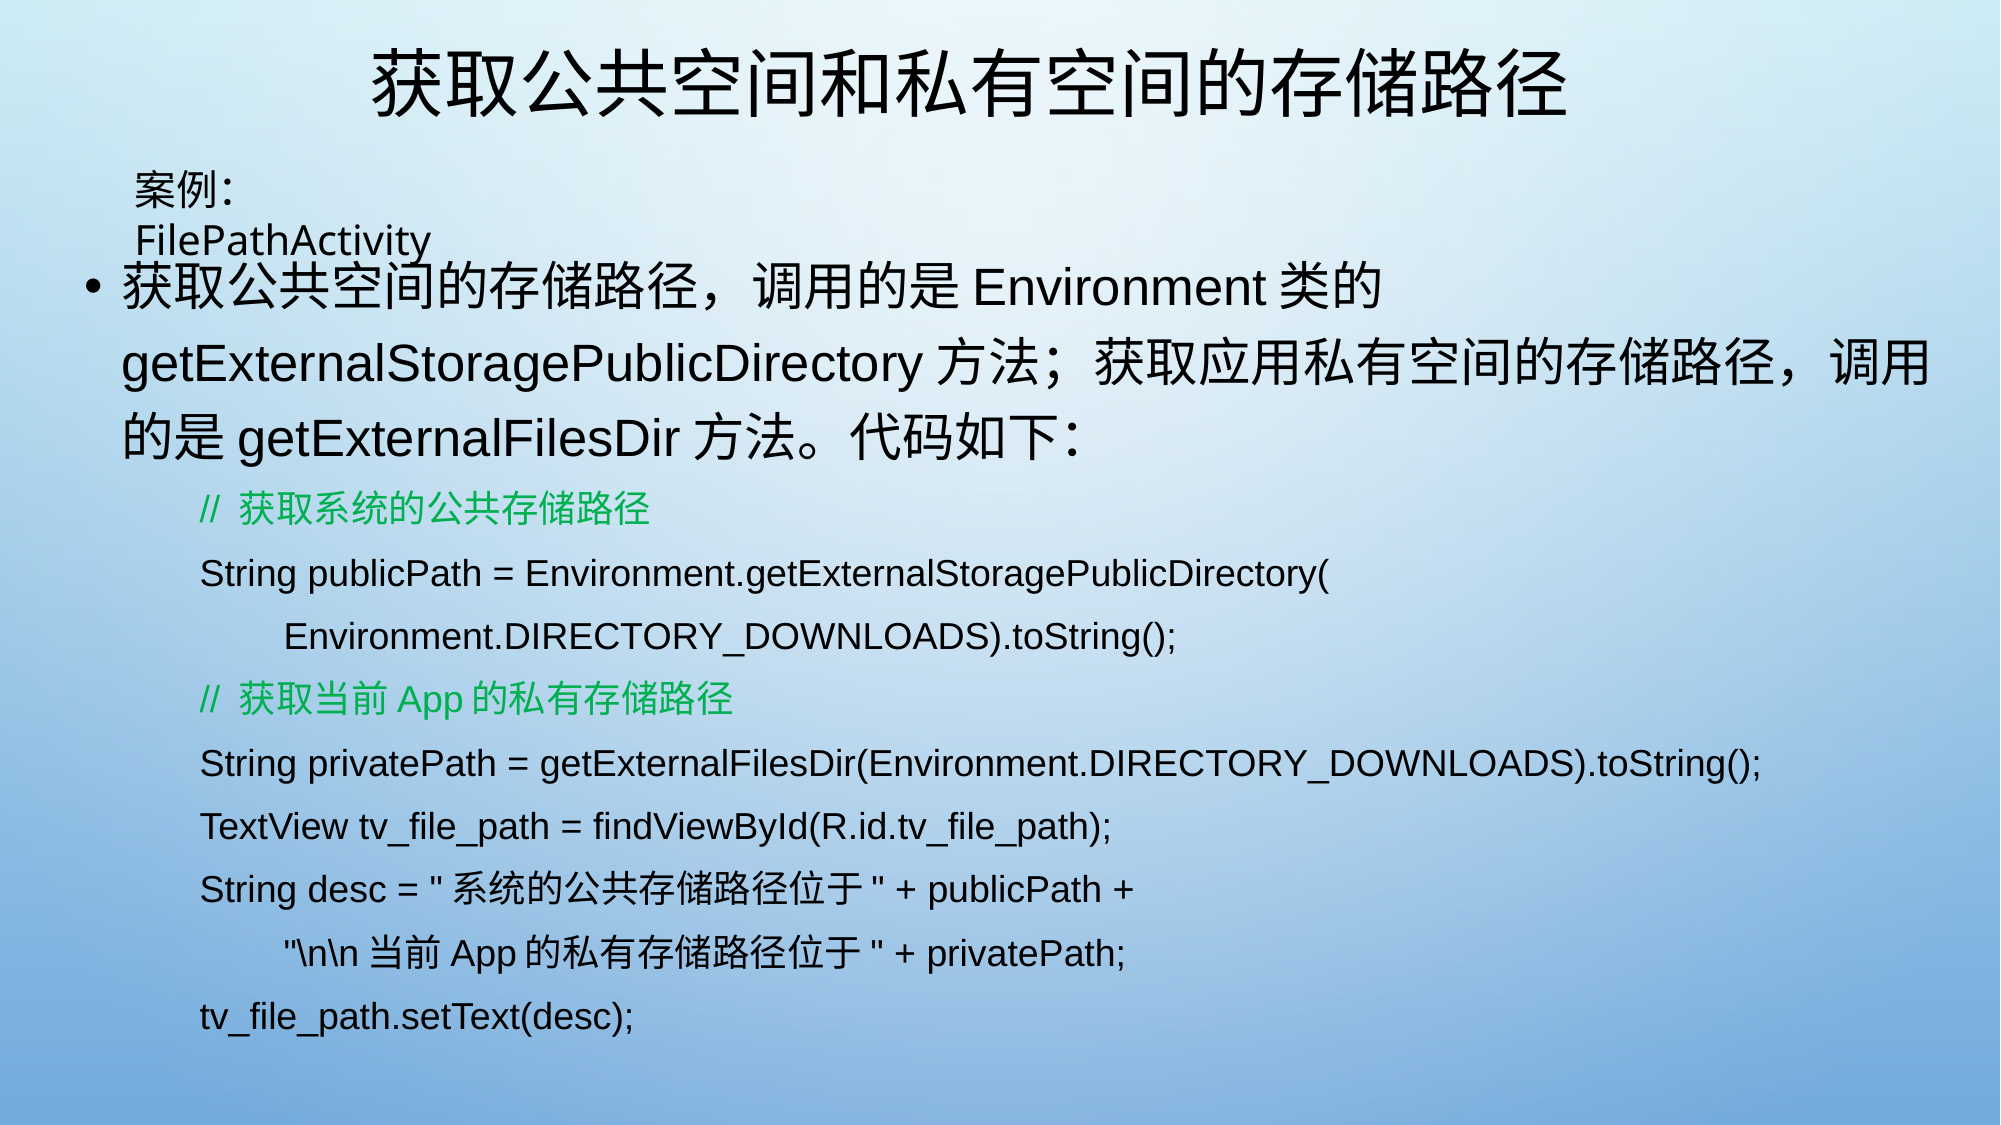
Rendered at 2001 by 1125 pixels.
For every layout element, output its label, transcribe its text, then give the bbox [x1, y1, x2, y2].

title 6.4.4 利用Room简化数据库操作 [0, 0, 2000, 395]
list 获取公共空间的存储路径，调用的是Environment类的getExternalStoragePublicDirectory方法；获取应用私有空间的存储路径，调用的是getExternalFilesDir方法。代码如下： // 获取系统的公共存储路径 String publicPath = Environment.getExternalStoragePublicDirectory( Environment.DIRECTORY_DOWNLOADS).toString(); // 获取当前App的私有存储路径 String privatePath = getExternalFilesDir(Environment.DIRECTORY_DOWNLOADS).toString(); TextView tv_file_path = findViewById(R.id.tv_file_path); String desc = "系统的公共存储路径位于" + publicPath + "\n\n当前App的私有存储路径位于" + privatePath; tv_file_path.setText(desc); [69, 233, 1950, 1049]
text_box 案例：FilePathActivity [119, 156, 575, 272]
title 获取公共空间和私有空间的存储路径 [119, 29, 1820, 146]
